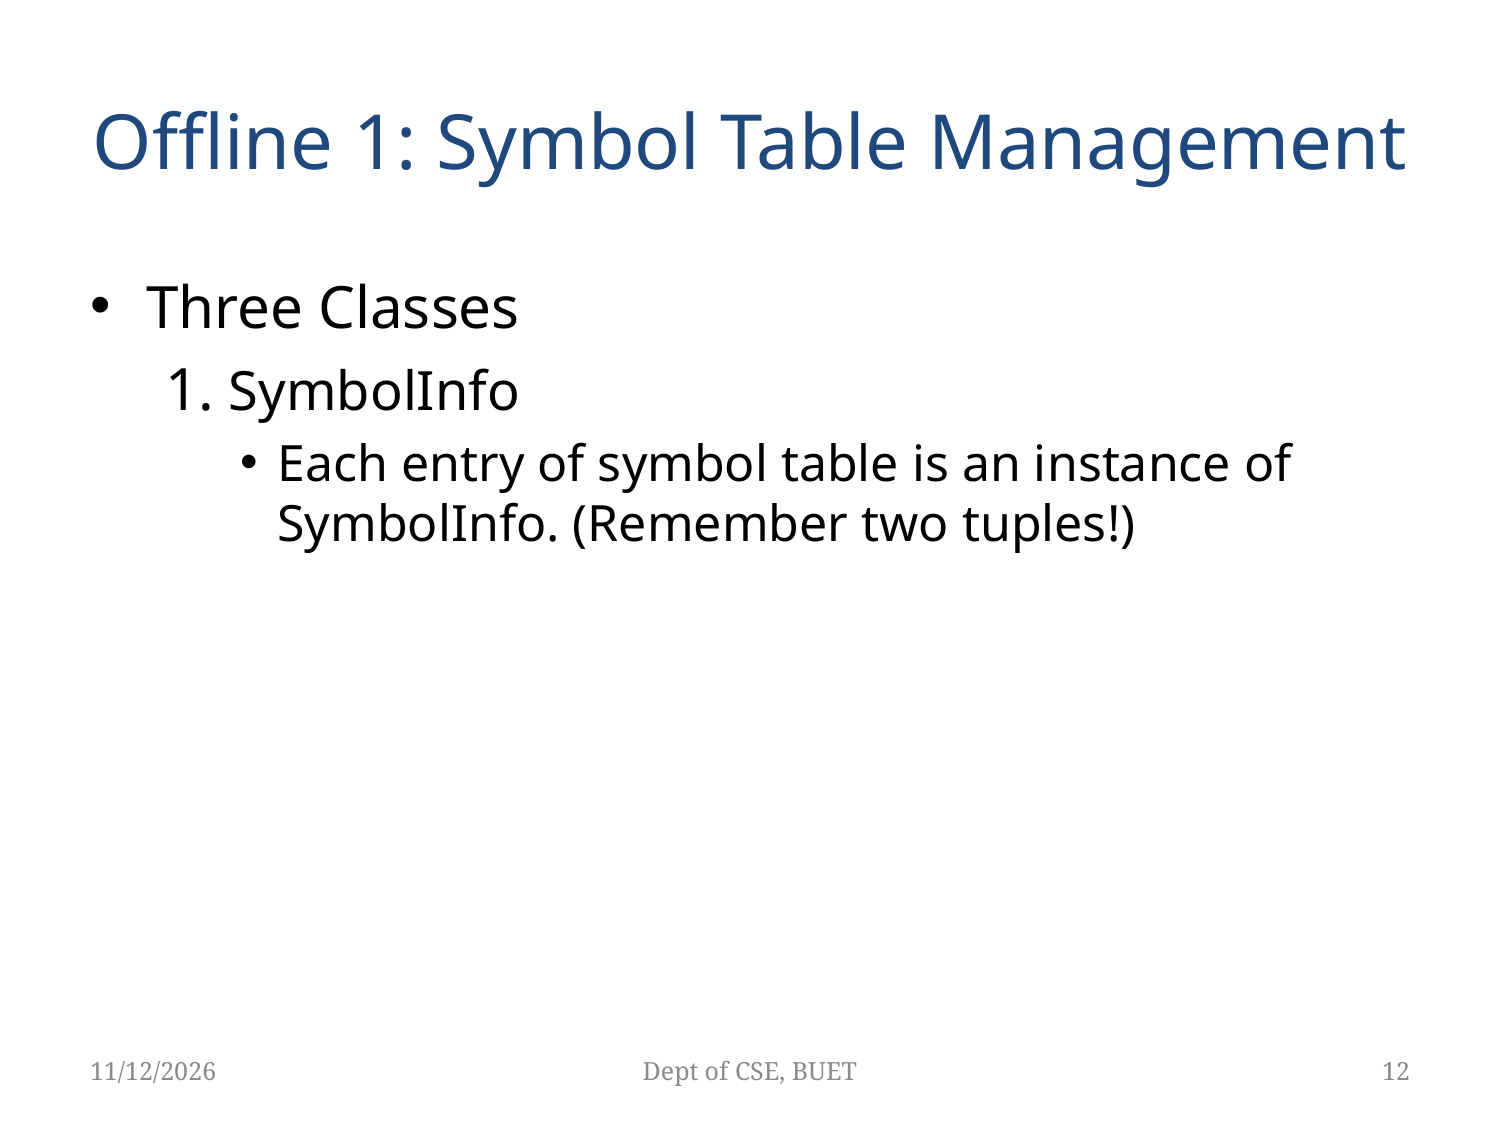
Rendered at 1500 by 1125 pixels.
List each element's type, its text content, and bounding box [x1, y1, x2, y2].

slide_number 12 [1074, 1042, 1425, 1103]
footer Dept of CSE, BUET [512, 1042, 988, 1103]
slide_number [75, 1042, 425, 1103]
list Three Classes 1. SymbolInfo Each entry of symbol table is an instance of SymbolInfo. (Remember two tuples!) [75, 262, 1425, 1063]
title Offline 1: Symbol Table Management [75, 45, 1425, 233]
